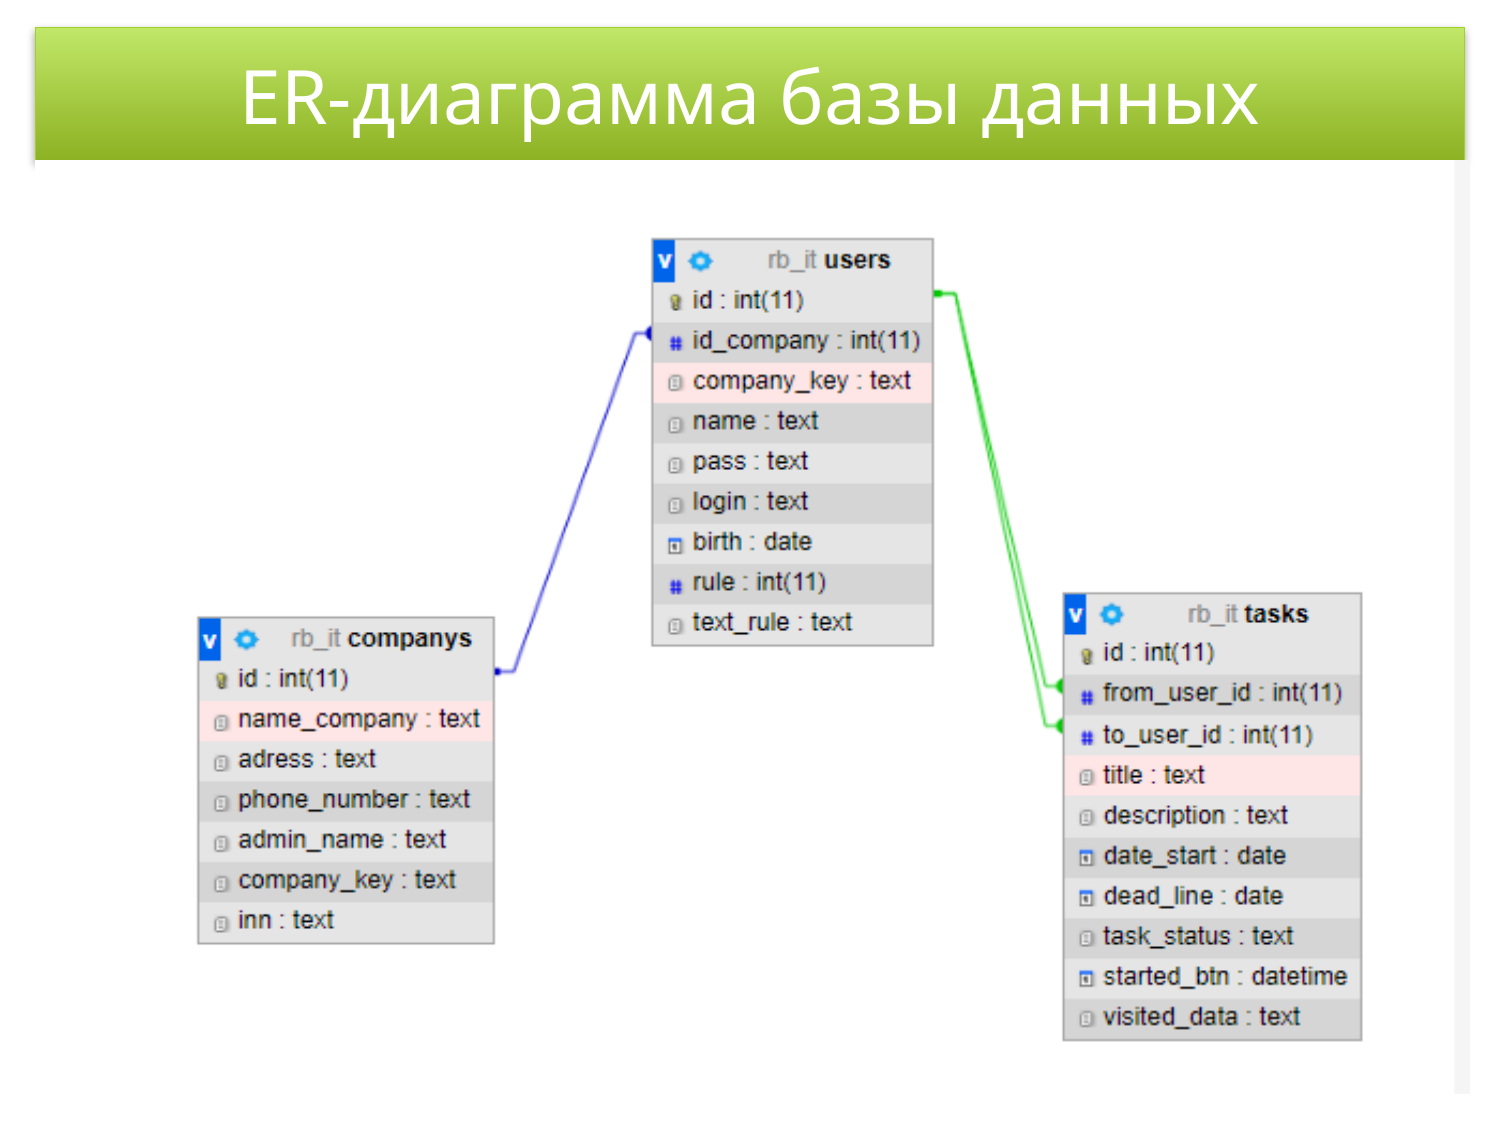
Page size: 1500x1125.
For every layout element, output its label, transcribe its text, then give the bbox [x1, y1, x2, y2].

picture [35, 160, 1471, 1095]
title ER-диаграмма базы данных [35, 27, 1465, 158]
